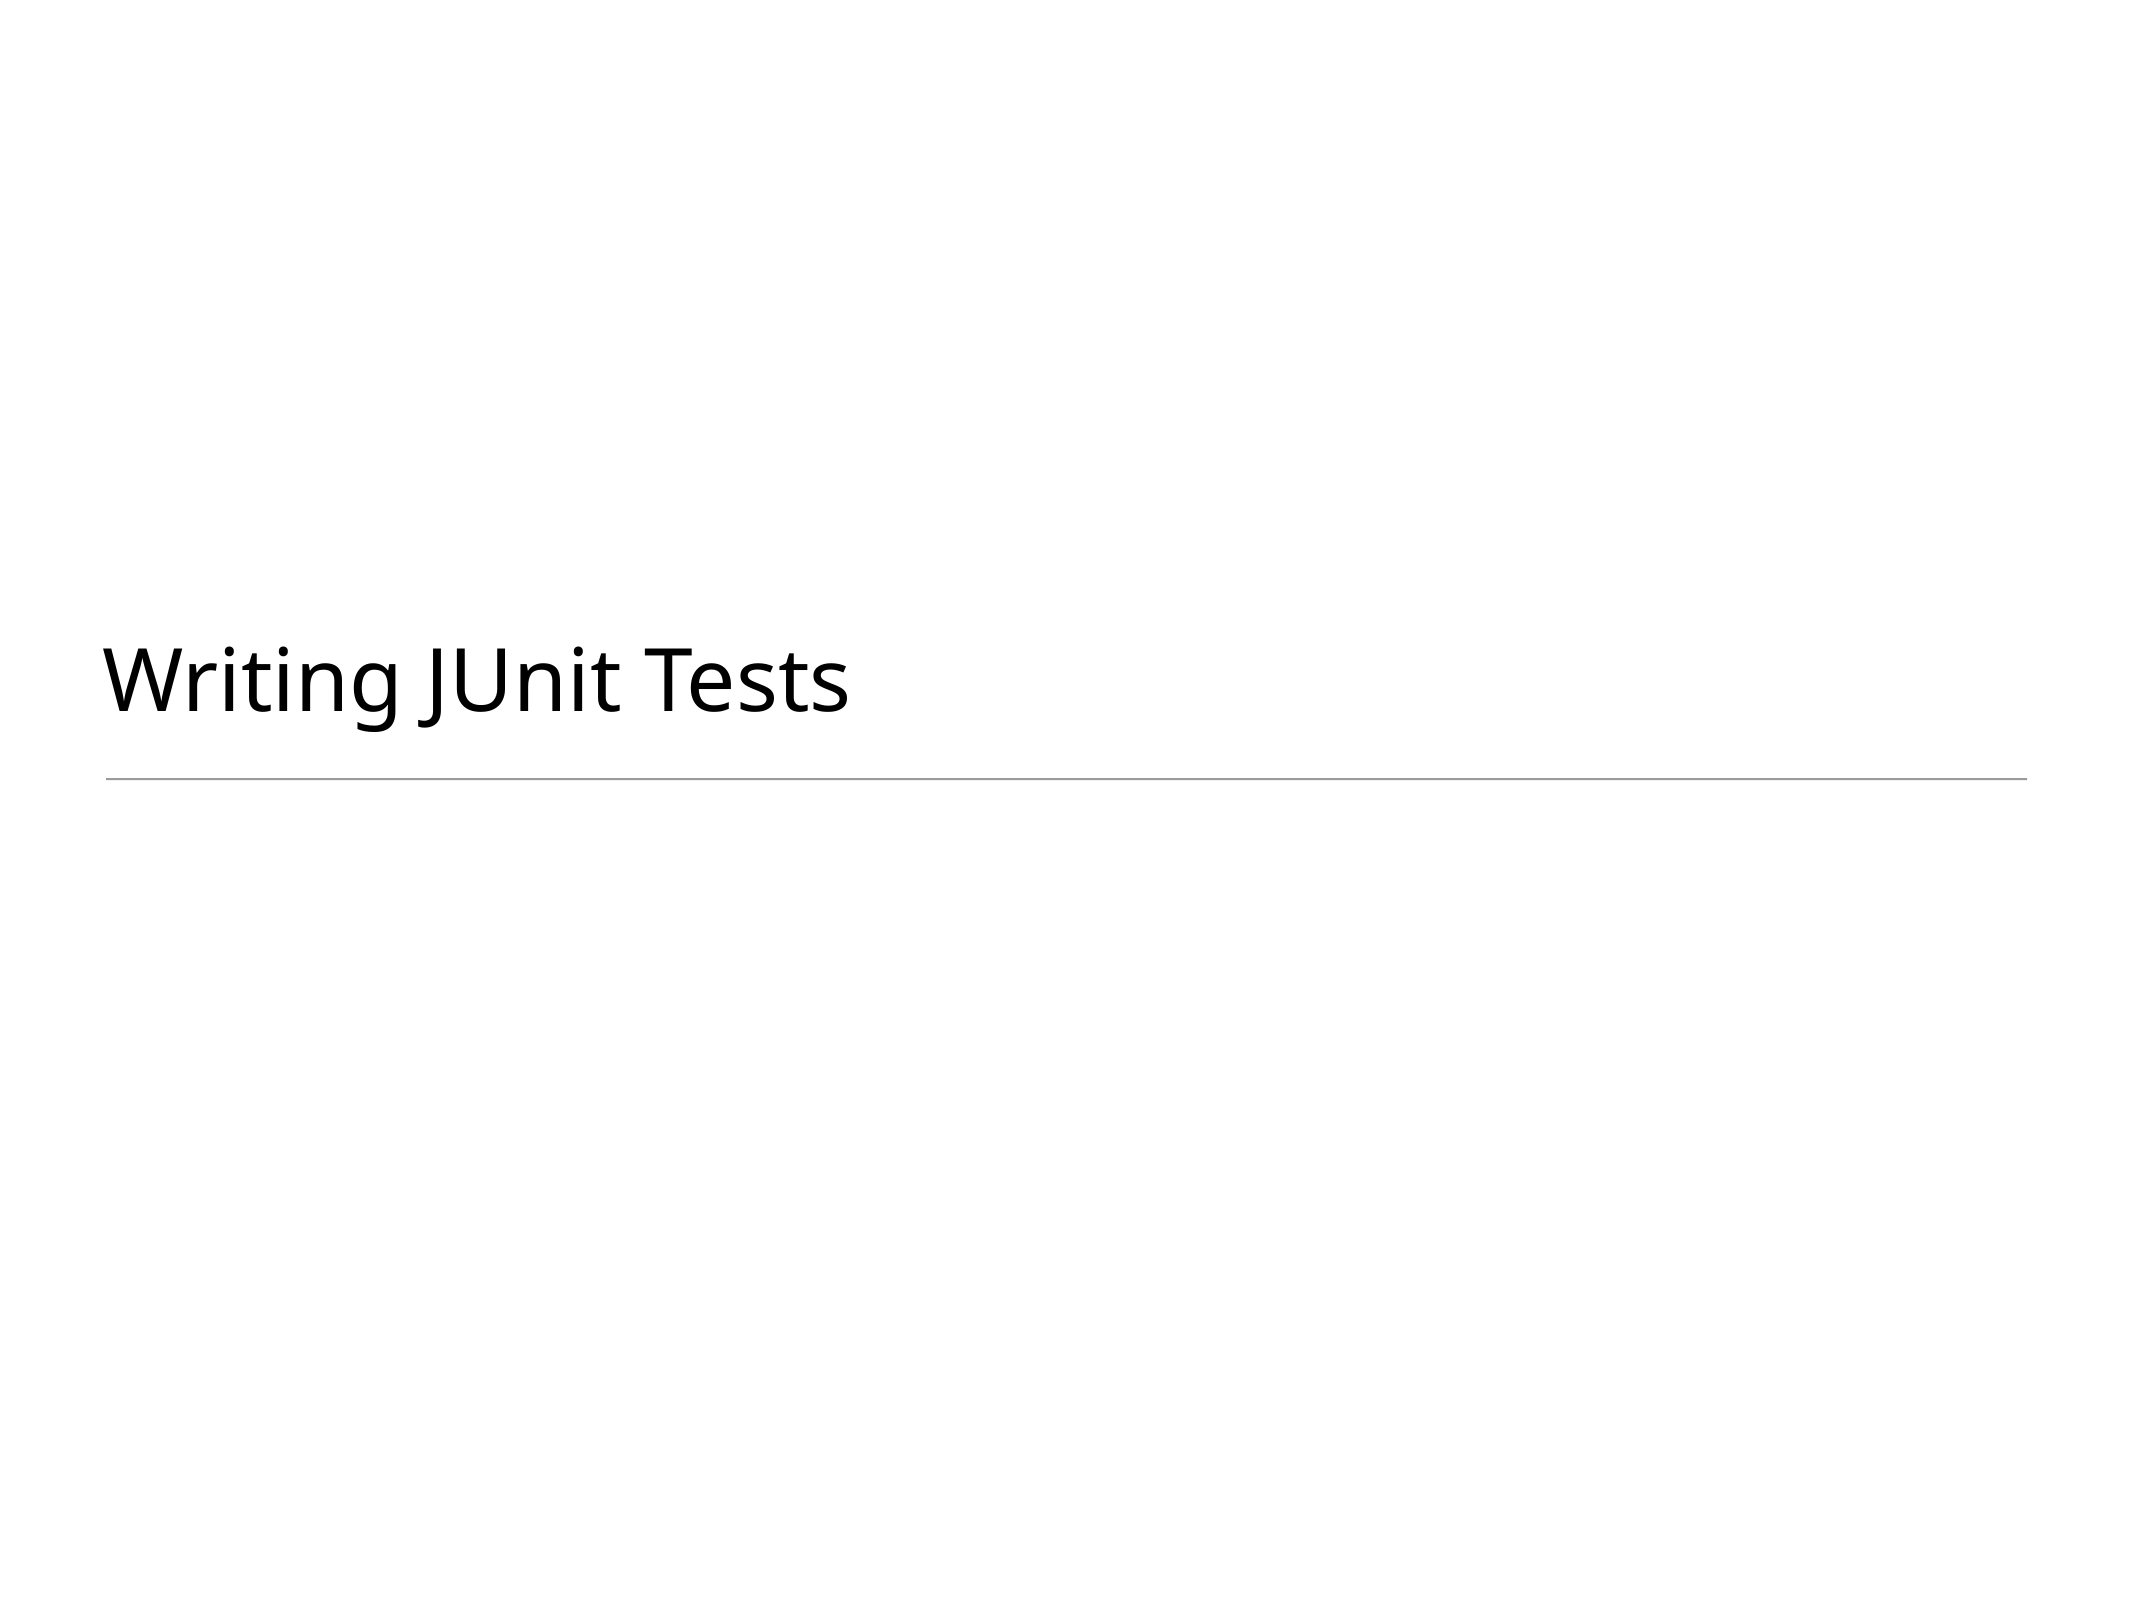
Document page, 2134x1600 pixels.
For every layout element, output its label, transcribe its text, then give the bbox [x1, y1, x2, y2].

title Writing JUnit Tests [93, 216, 2041, 738]
